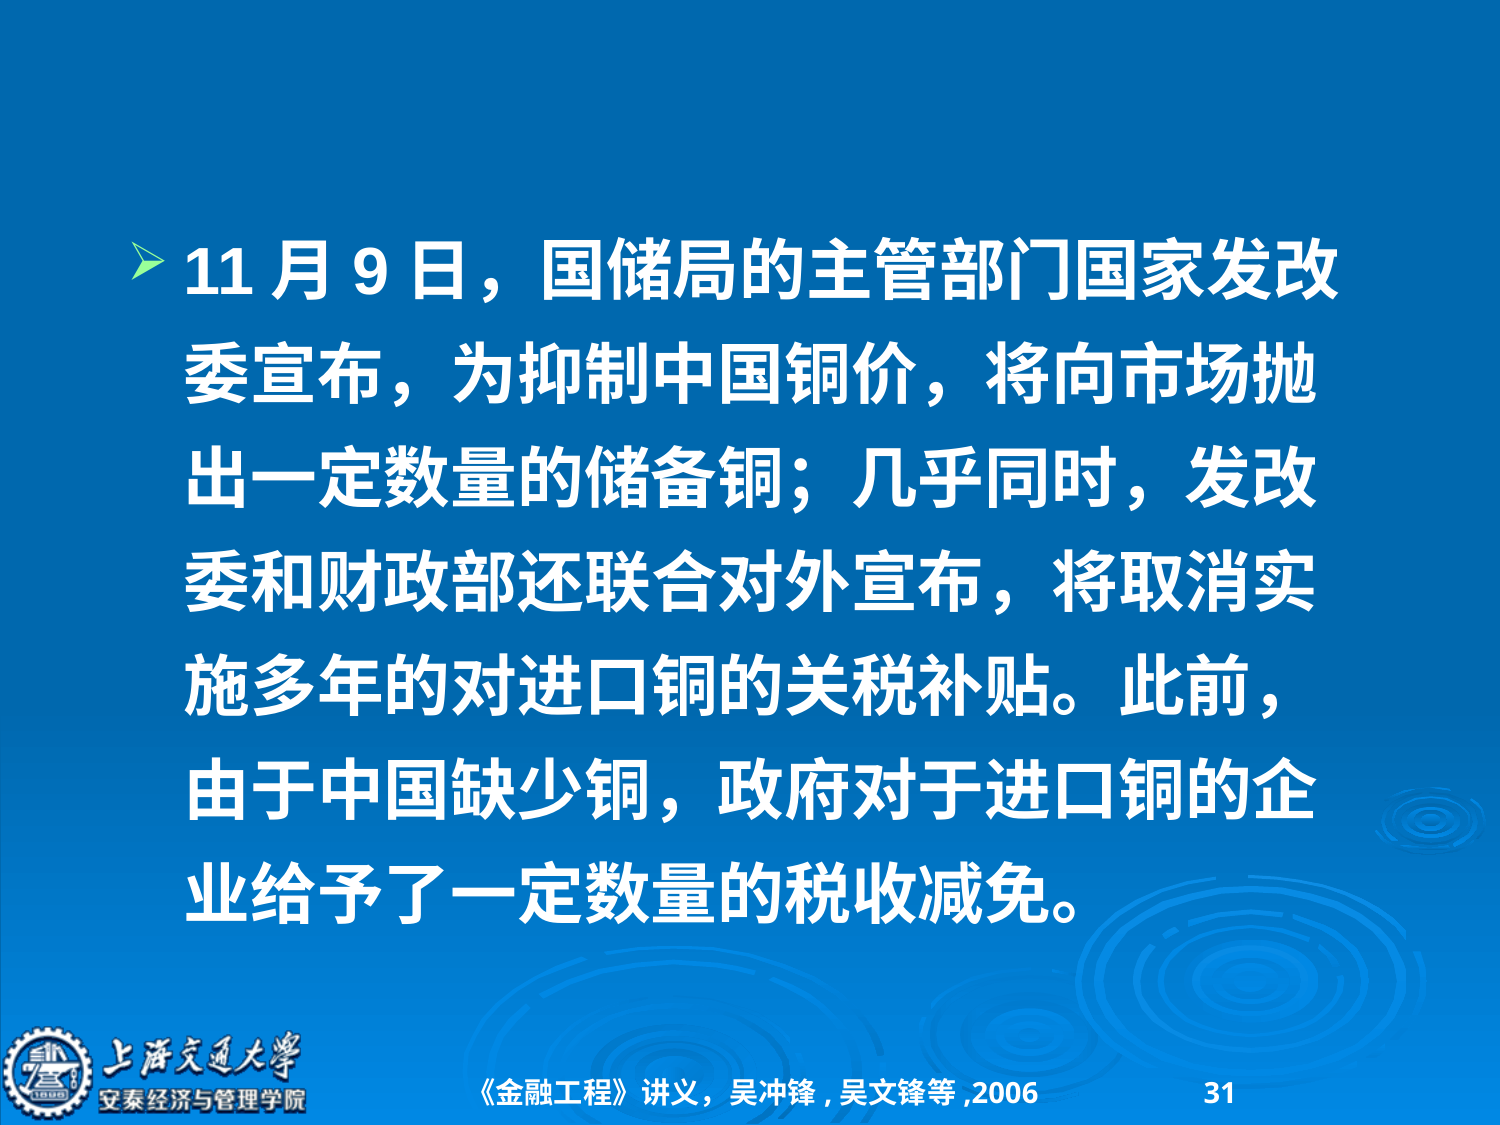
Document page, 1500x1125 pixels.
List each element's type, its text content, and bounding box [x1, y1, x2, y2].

picture [0, 1017, 313, 1125]
list 11月9日，国储局的主管部门国家发改委宣布，为抑制中国铜价，将向市场抛出一定数量的储备铜；几乎同时，发改委和财政部还联合对外宣布，将取消实施多年的对进口铜的关税补贴。此前，由于中国缺少铜，政府对于进口铜的企业给予了一定数量的税收减免。 [112, 196, 1388, 1000]
